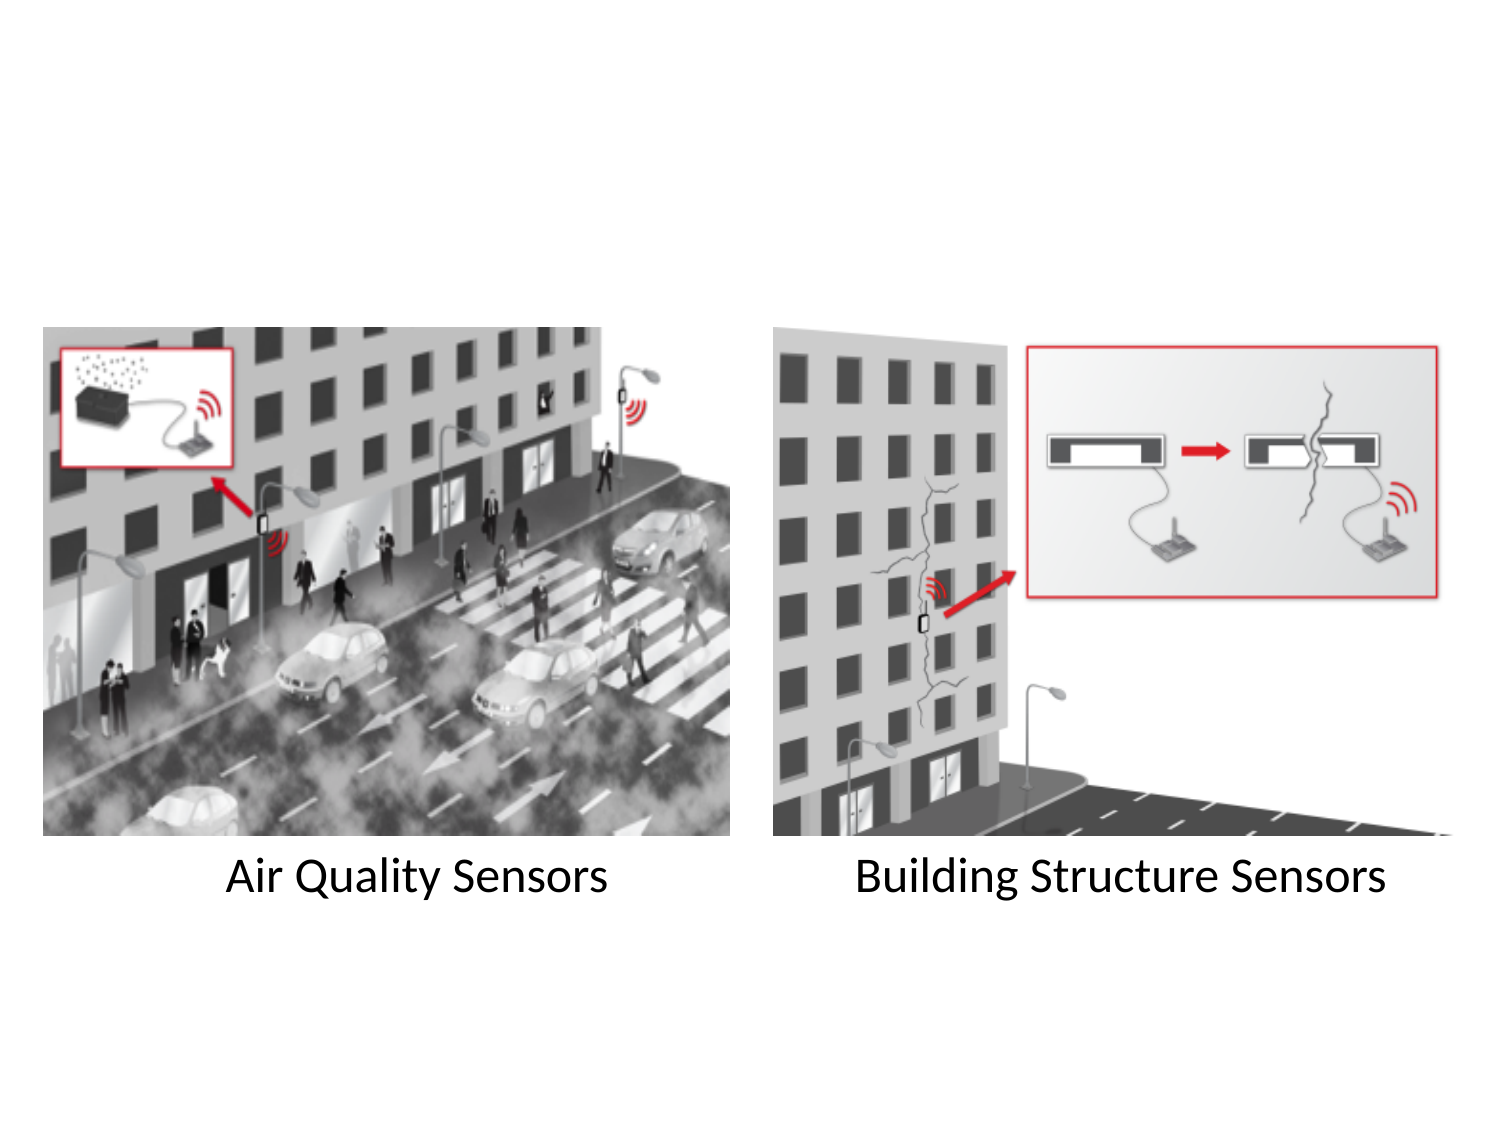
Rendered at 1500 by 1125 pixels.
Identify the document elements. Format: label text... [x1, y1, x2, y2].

text_box Building Structure Sensors [839, 844, 1402, 911]
text_box Air Quality Sensors [210, 844, 624, 911]
picture [773, 327, 1455, 836]
picture [43, 327, 730, 836]
